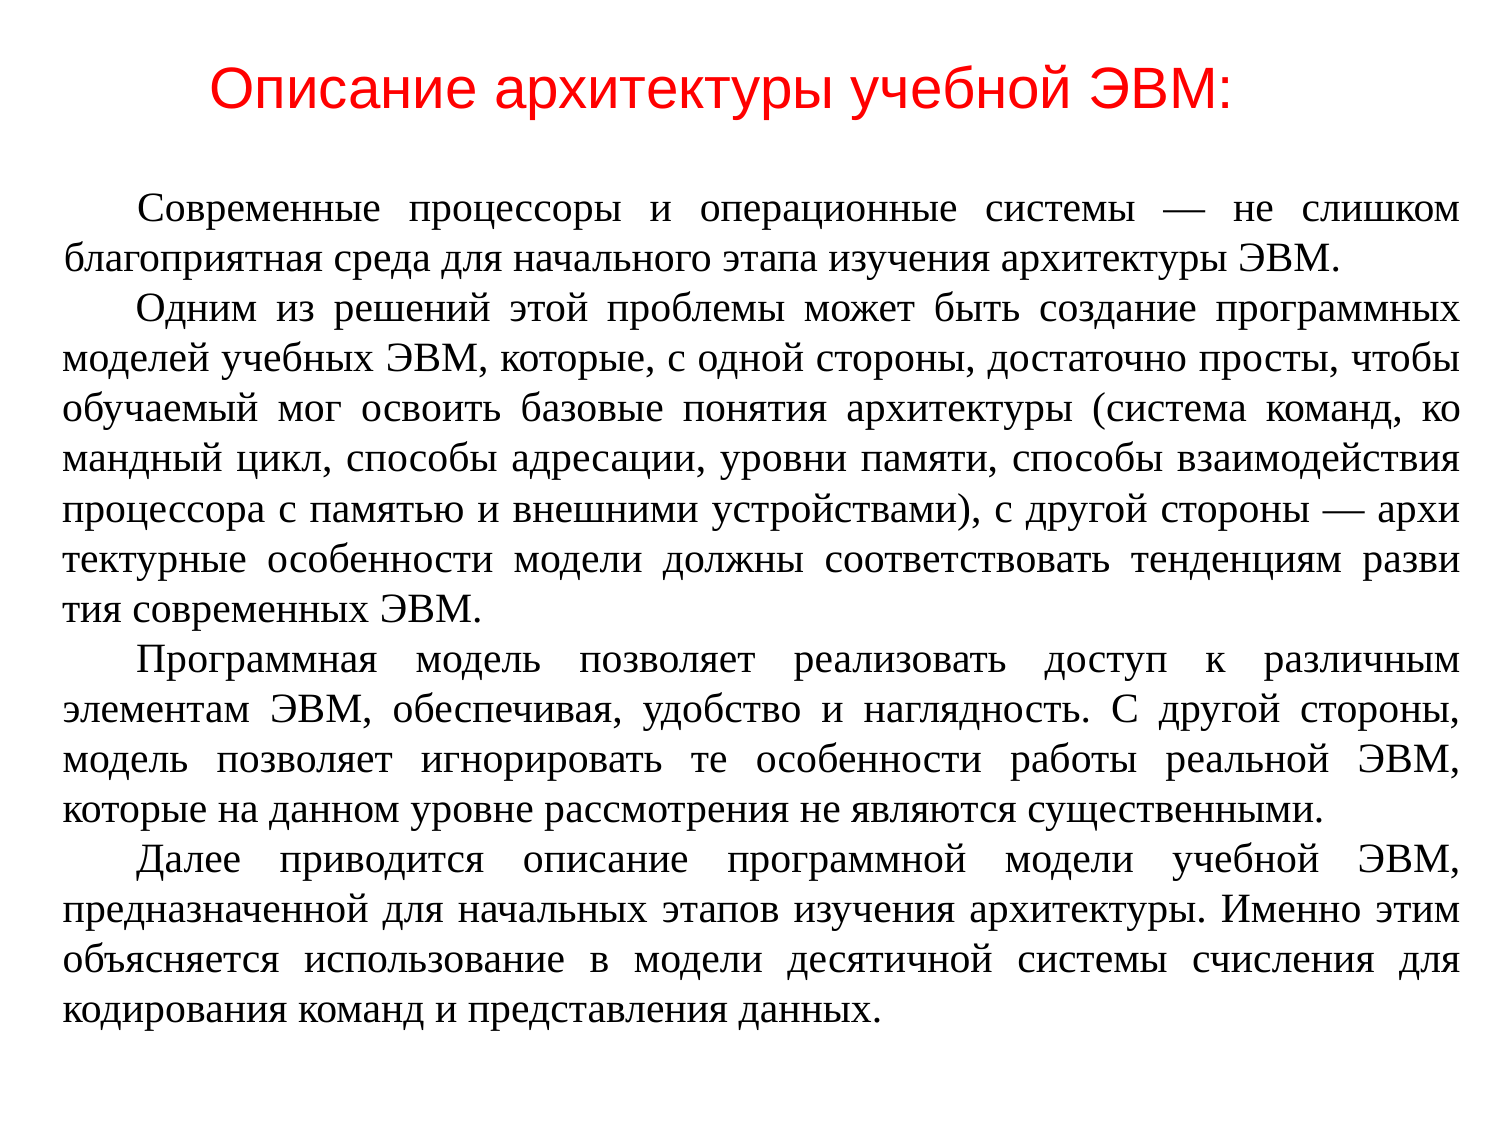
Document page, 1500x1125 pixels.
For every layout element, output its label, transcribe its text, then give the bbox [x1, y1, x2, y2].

text_box Описание архитектуры учебной ЭВМ: [194, 42, 1329, 128]
text_box Современные процессоры и операционные системы — не слишком благопри­ятная среда для начального этапа изучения архитектуры ЭВМ. Одним из решений этой проблемы может быть создание программных моде­лей учебных ЭВМ, которые, с одной стороны, достаточно просты, чтобы обучаемый мог освоить базовые понятия архитектуры (система команд, ко­мандный цикл, способы адресации, уровни памяти, способы взаимодействия процессора с памятью и внешними устройствами), с другой стороны — архи­тектурные особенности модели должны соответствовать тенденциям разви­тия современных ЭВМ. Программная модель позволяет реализовать доступ к различным элементам ЭВМ, обеспечивая, удобство и наглядность. С другой стороны, модель позво­ляет игнорировать те особенности работы реальной ЭВМ, которые на данном уровне рассмотрения не являются существенными. Далее приводится описание программной модели учебной ЭВМ, предназна­ченной для начальных этапов изучения архитектуры. Именно этим объясняется использование в модели десятичной системы счисления для кодирования команд и представления данных. [47, 172, 1477, 1038]
